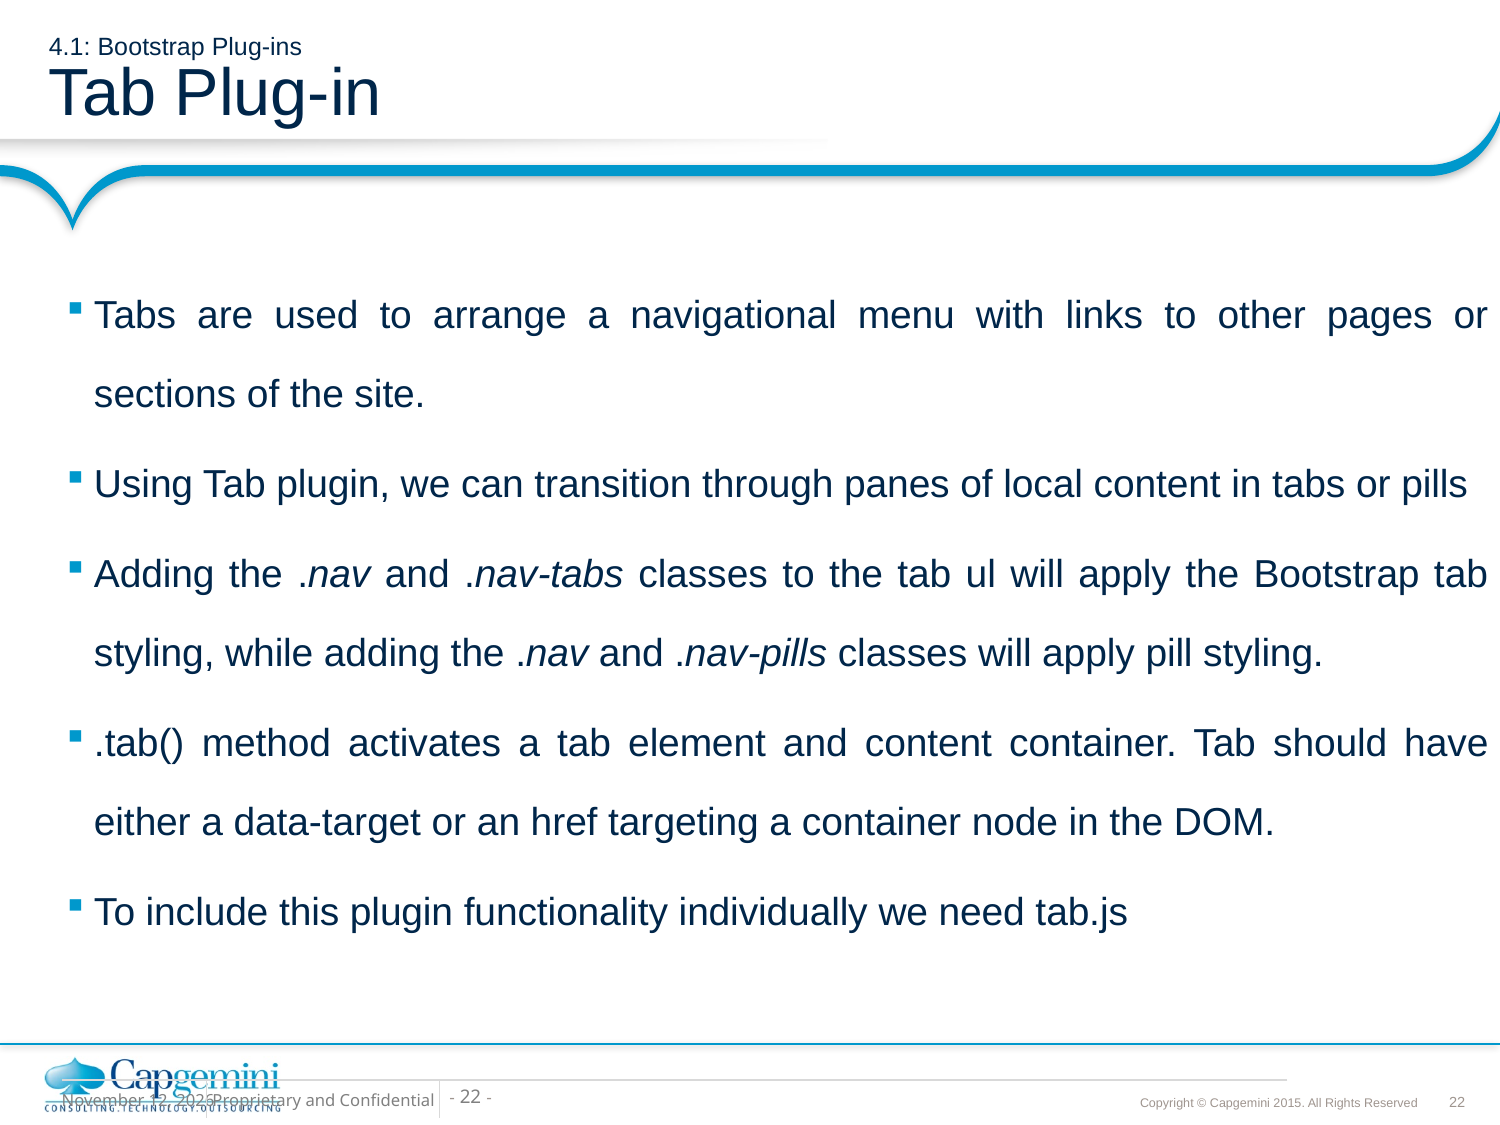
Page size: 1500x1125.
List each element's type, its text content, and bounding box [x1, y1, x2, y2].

picture [207, 1081, 281, 1113]
list Tabs are used to arrange a navigational menu with links to other pages or sections of the site. Using Tab plugin, we can transition through panes of local content in tabs or pills Adding the .nav and .nav-tabs classes to the tab ul will apply the Bootstrap tab styling, while adding the .nav and .nav-pills classes will apply pill styling. .tab() method activates a tab element and content container. Tab should have either a data-target or an href targeting a container node in the DOM. To include this plugin functionality individually we need tab.js [48, 245, 1500, 1007]
picture [14, 165, 131, 174]
picture [44, 1056, 281, 1113]
title 4.1: Bootstrap Plug-ins Tab Plug-in [0, 0, 1500, 165]
